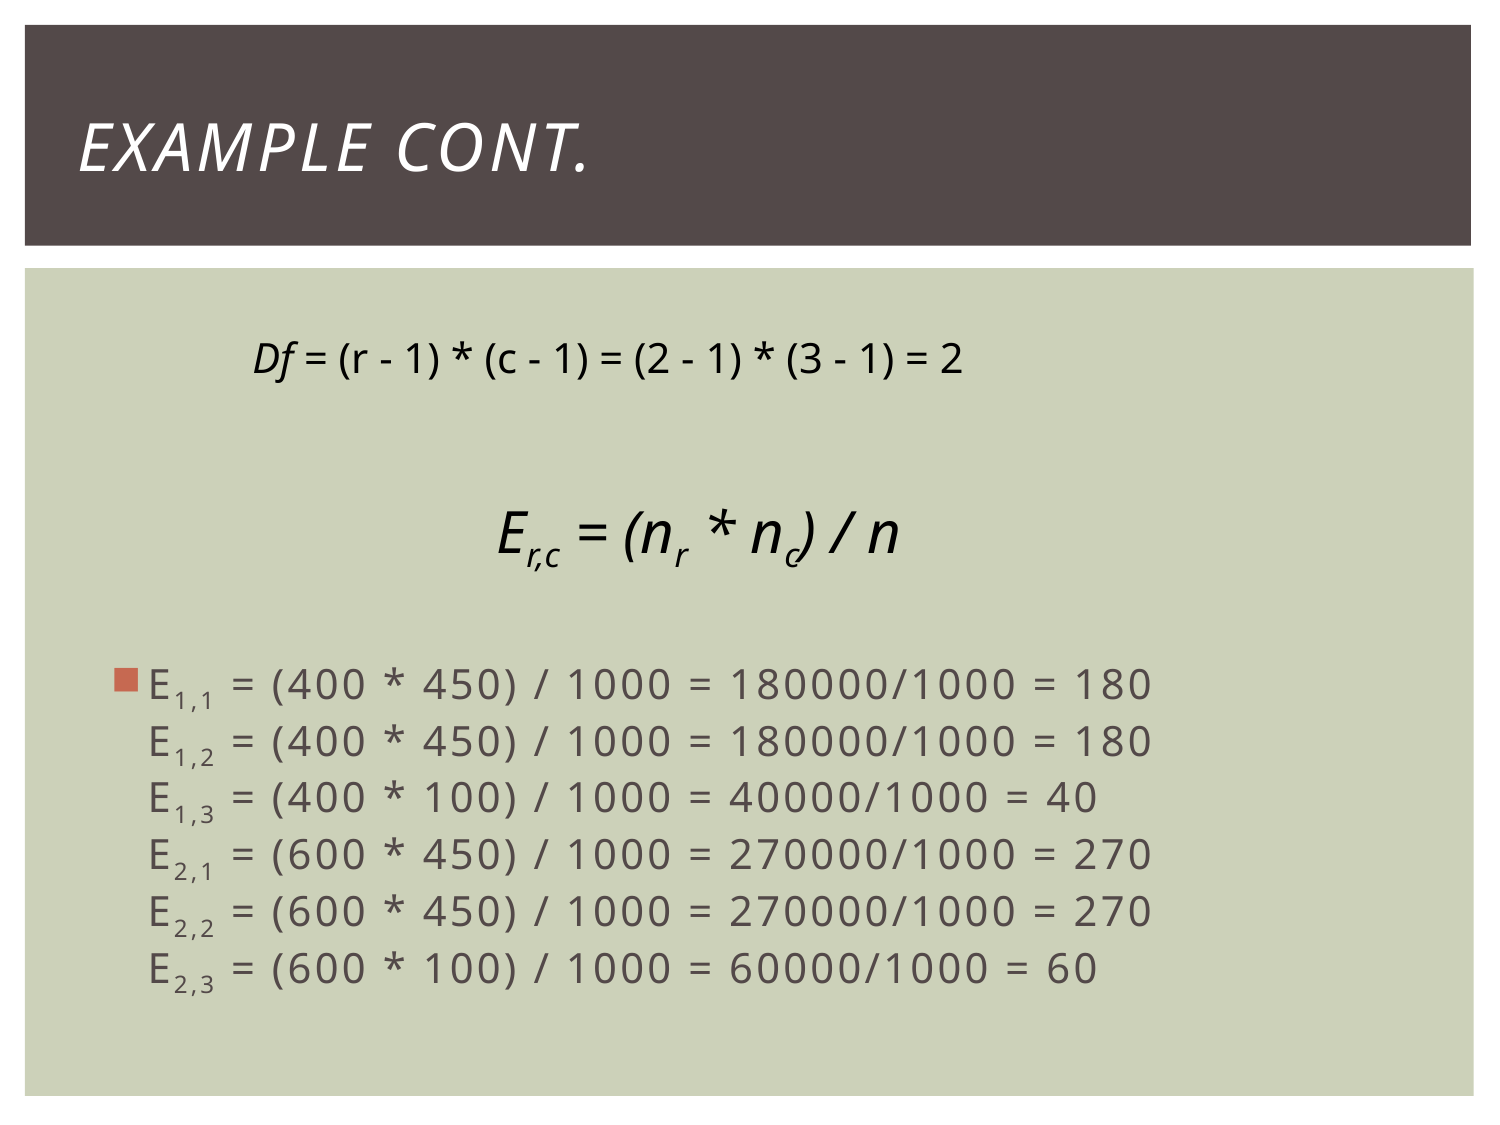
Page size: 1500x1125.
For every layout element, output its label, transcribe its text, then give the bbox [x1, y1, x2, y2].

list E1,1 = (400 * 450) / 1000 = 180000/1000 = 180 E1,2 = (400 * 450) / 1000 = 180000/1000 = 180 E1,3 = (400 * 100) / 1000 = 40000/1000 = 40 E2,1 = (600 * 450) / 1000 = 270000/1000 = 270 E2,2 = (600 * 450) / 1000 = 270000/1000 = 270 E2,3 = (600 * 100) / 1000 = 60000/1000 = 60 [87, 650, 1300, 1063]
title Example cont. [62, 58, 1438, 232]
text_box Df = (r - 1) * (c - 1) = (2 - 1) * (3 - 1) = 2 [237, 324, 1100, 390]
text_box Er,c = (nr * nc) / n [481, 487, 917, 582]
